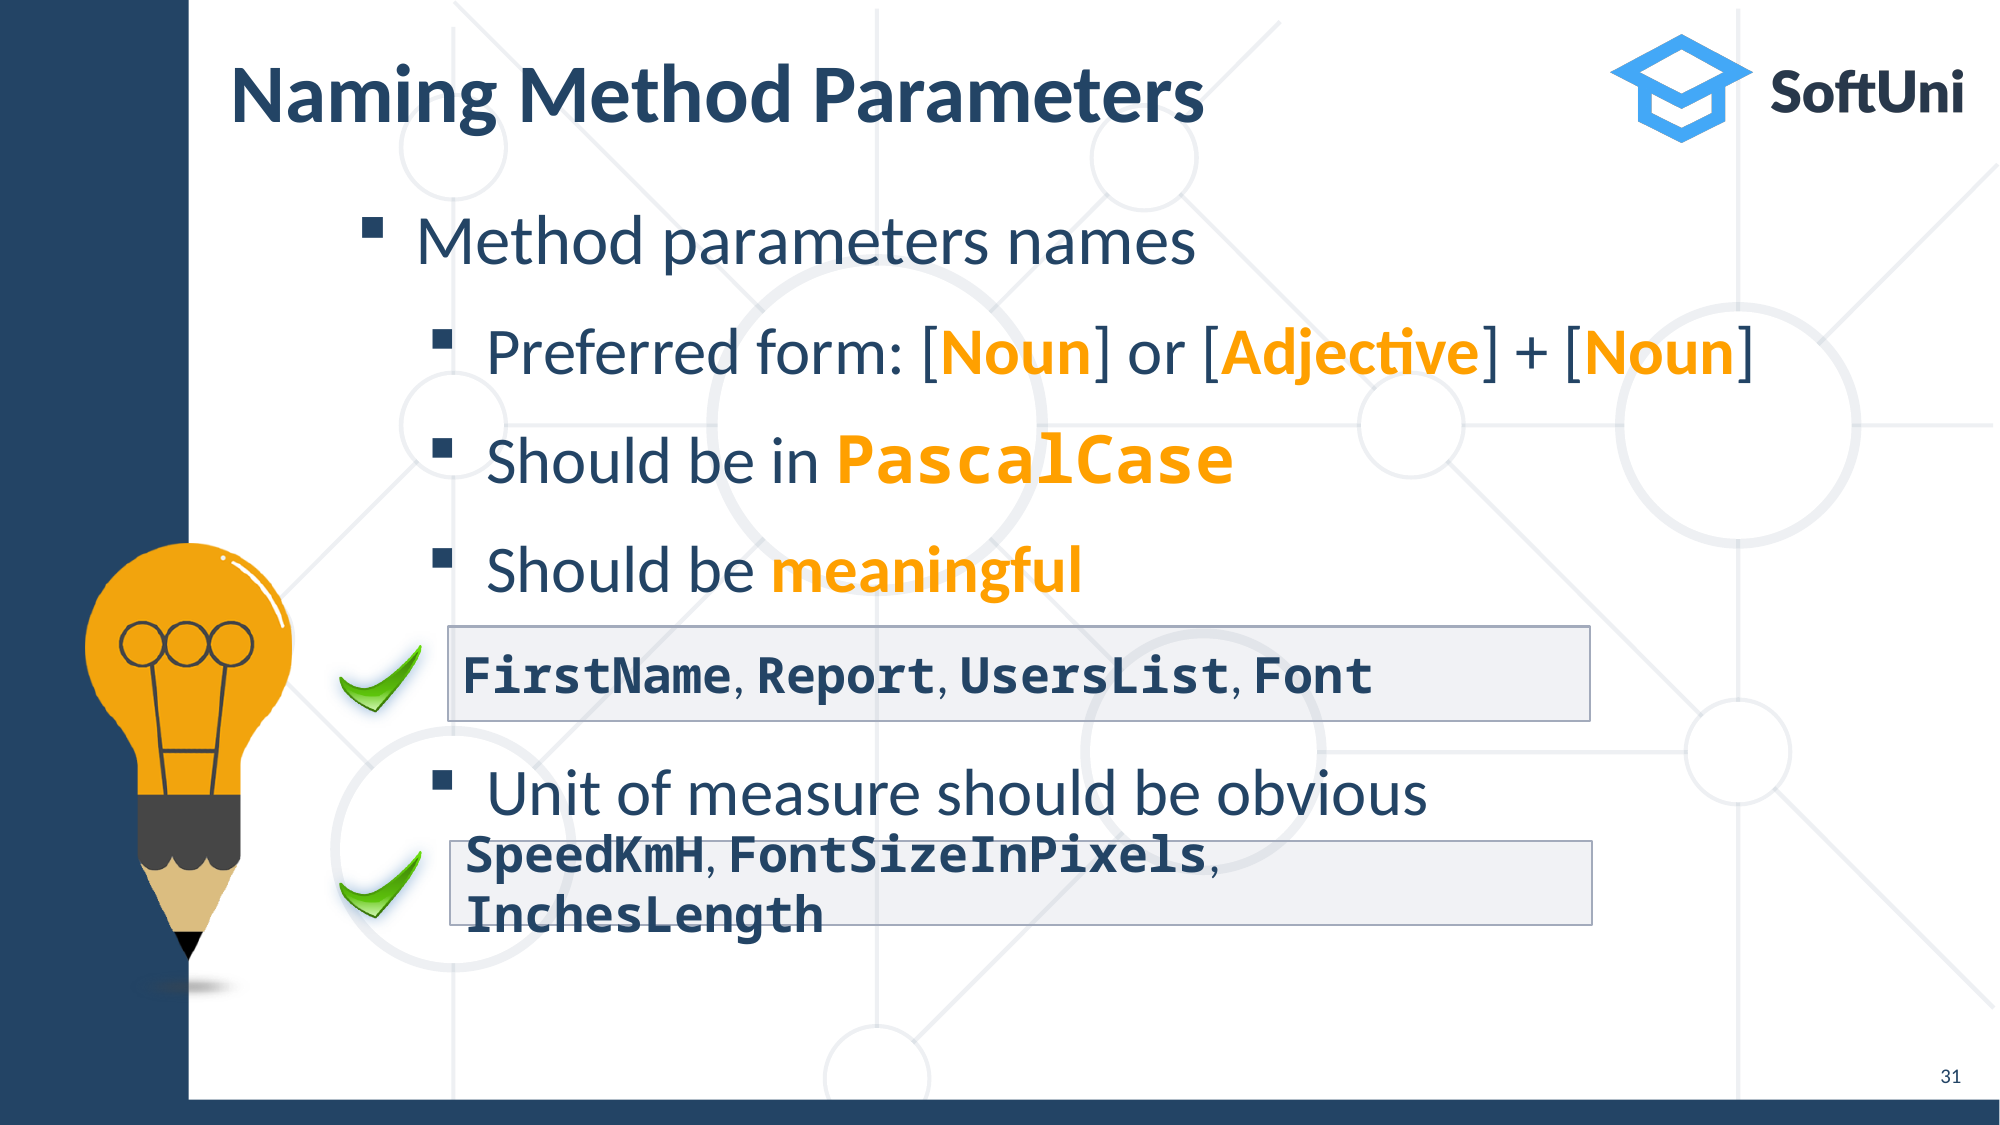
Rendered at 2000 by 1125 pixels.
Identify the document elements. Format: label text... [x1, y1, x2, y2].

picture [1610, 34, 1963, 143]
list Method parameters names Preferred form: [Noun] or [Adjective] + [Noun] Should be in PascalCase Should be meaningful Unit of measure should be obvious [338, 183, 1963, 1050]
text_box SpeedKmH, FontSizeInPixels, InchesLength [449, 840, 1592, 925]
text_box FirstName, Report, UsersList, Font [447, 626, 1591, 722]
picture [85, 543, 292, 1003]
slide_number 31 [1896, 1049, 1968, 1101]
picture [329, 842, 425, 928]
title Naming Method Parameters [212, 16, 1591, 162]
picture [329, 636, 425, 722]
